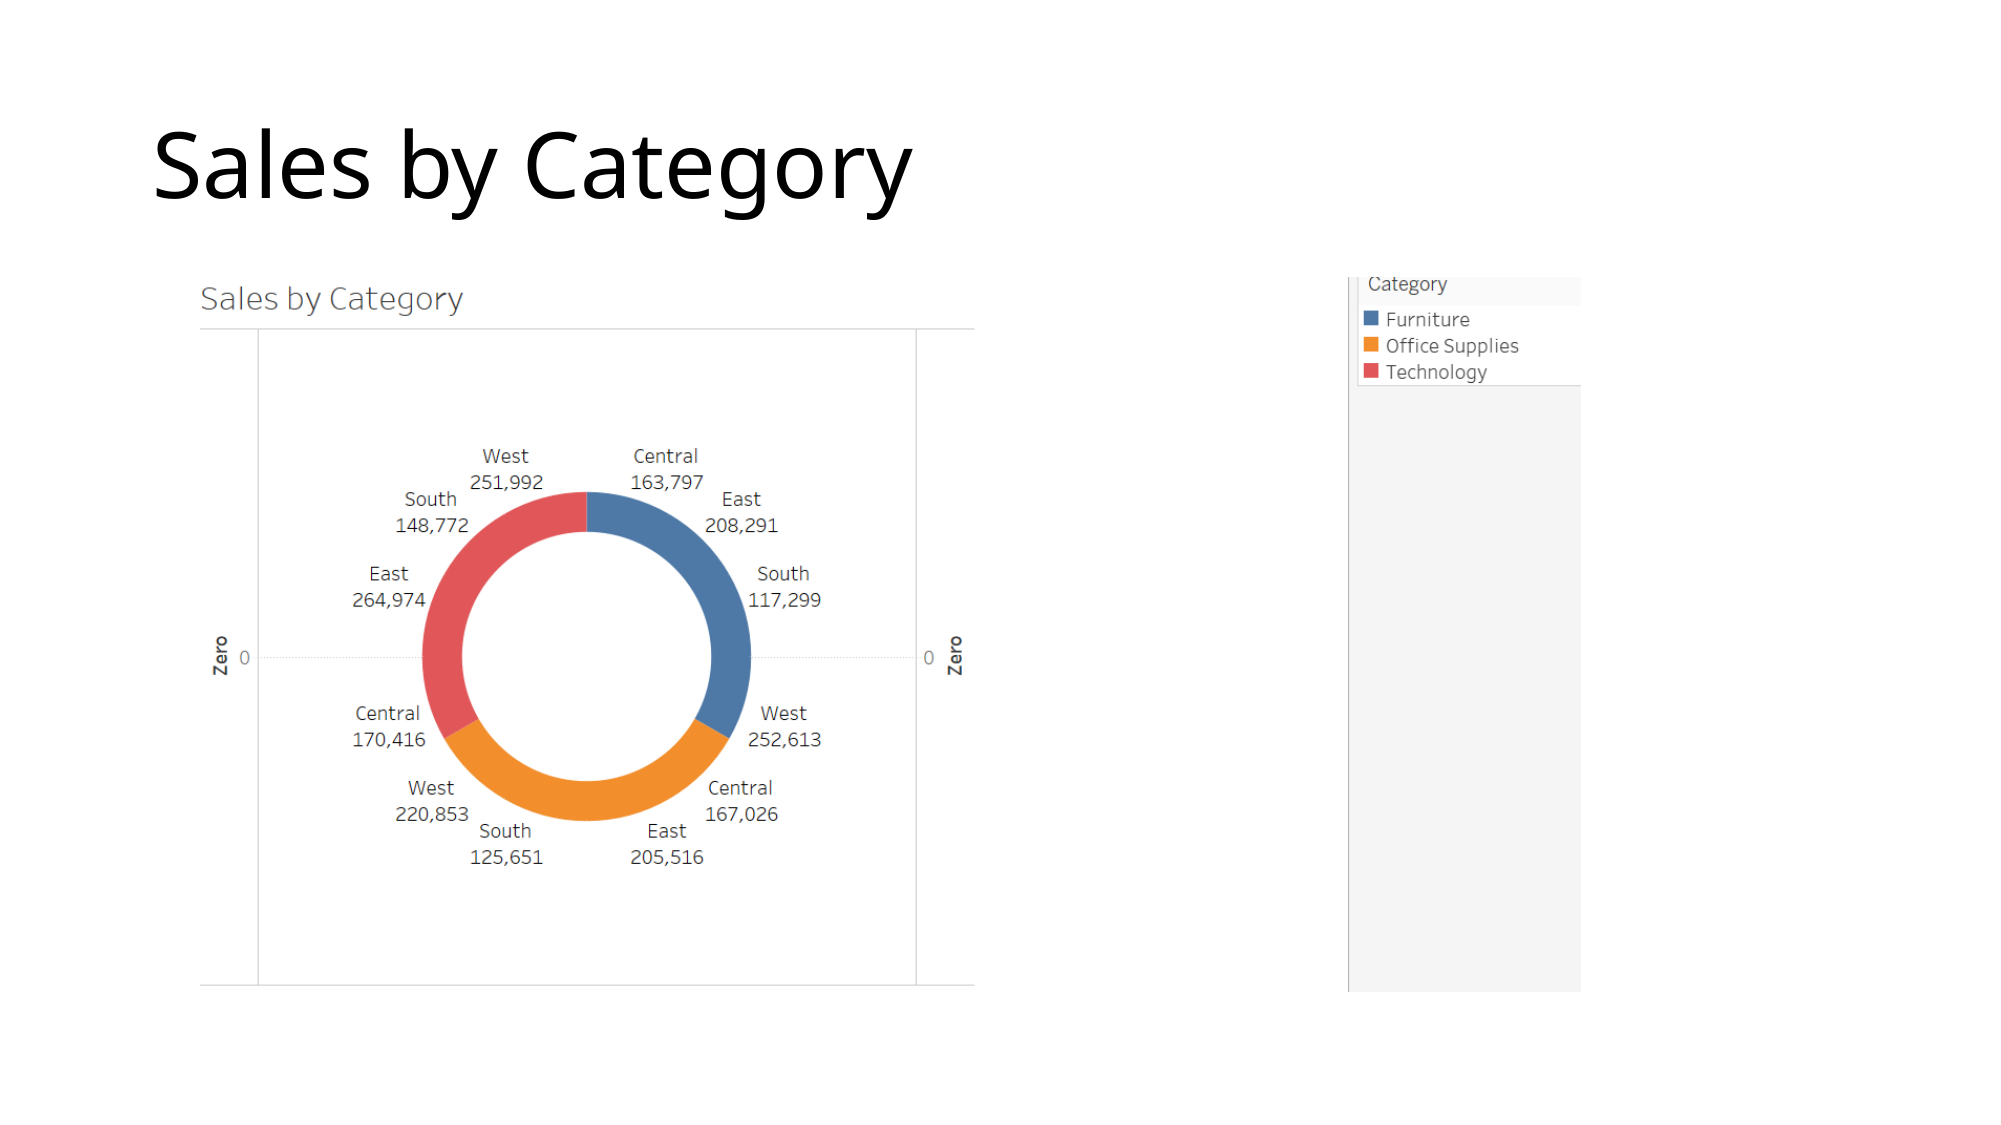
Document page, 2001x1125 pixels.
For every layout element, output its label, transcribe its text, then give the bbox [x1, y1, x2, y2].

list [200, 277, 1581, 992]
title Sales by Category [137, 59, 1863, 278]
